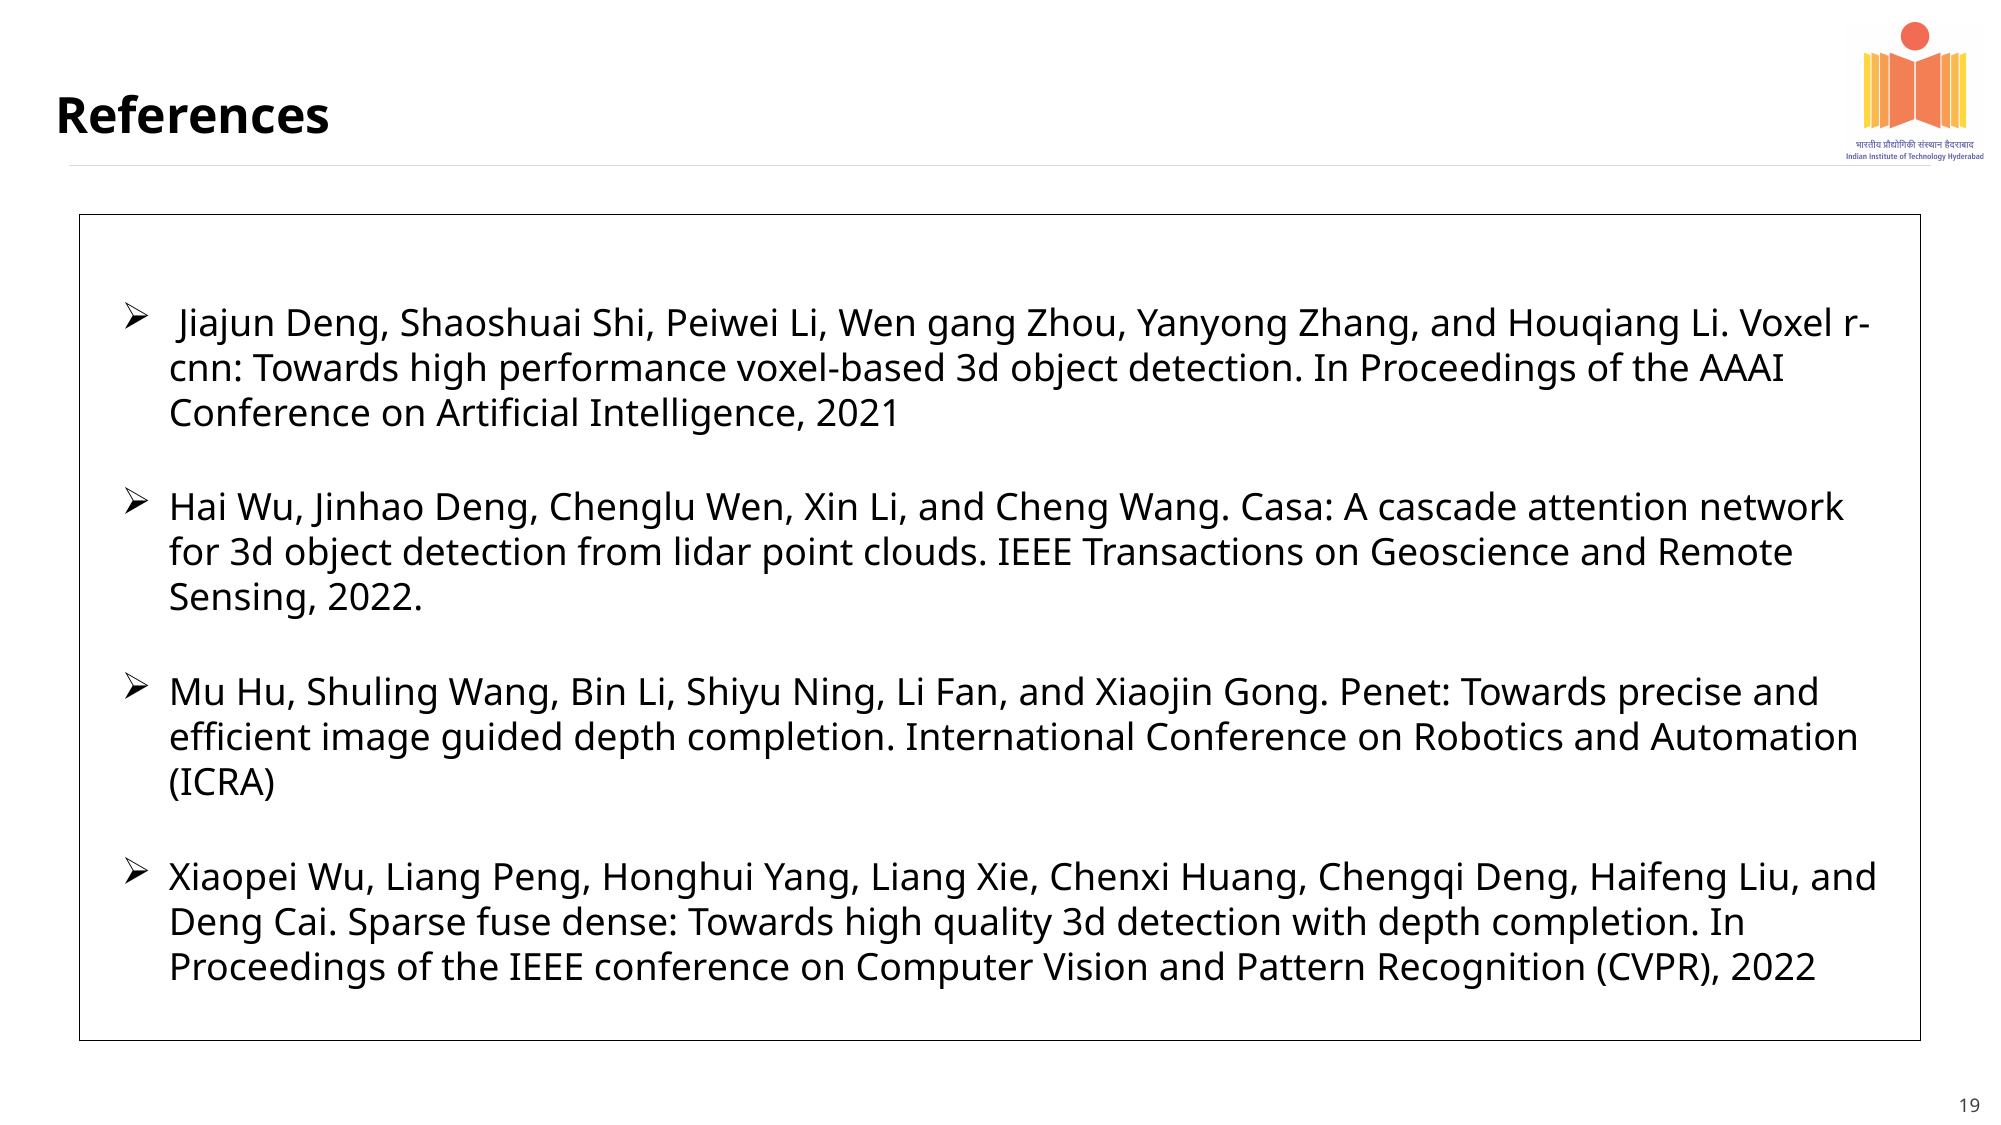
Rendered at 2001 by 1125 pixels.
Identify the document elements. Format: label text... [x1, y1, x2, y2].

text_box Jiajun Deng, Shaoshuai Shi, Peiwei Li, Wen gang Zhou, Yanyong Zhang, and Houqiang Li. Voxel r-cnn: Towards high performance voxel-based 3d object detection. In Proceedings of the AAAI Conference on Artificial Intelligence, 2021 Hai Wu, Jinhao Deng, Chenglu Wen, Xin Li, and Cheng Wang. Casa: A cascade attention network for 3d object detection from lidar point clouds. IEEE Transactions on Geoscience and Remote Sensing, 2022. Mu Hu, Shuling Wang, Bin Li, Shiyu Ning, Li Fan, and Xiaojin Gong. Penet: Towards precise and efficient image guided depth completion. International Conference on Robotics and Automation (ICRA) Xiaopei Wu, Liang Peng, Honghui Yang, Liang Xie, Chenxi Huang, Chengqi Deng, Haifeng Liu, and Deng Cai. Sparse fuse dense: Towards high quality 3d detection with depth completion. In Proceedings of the IEEE conference on Computer Vision and Pattern Recognition (CVPR), 2022 [79, 214, 1921, 1041]
slide_number 19 [1938, 1076, 2000, 1125]
text_box References [40, 76, 1659, 151]
